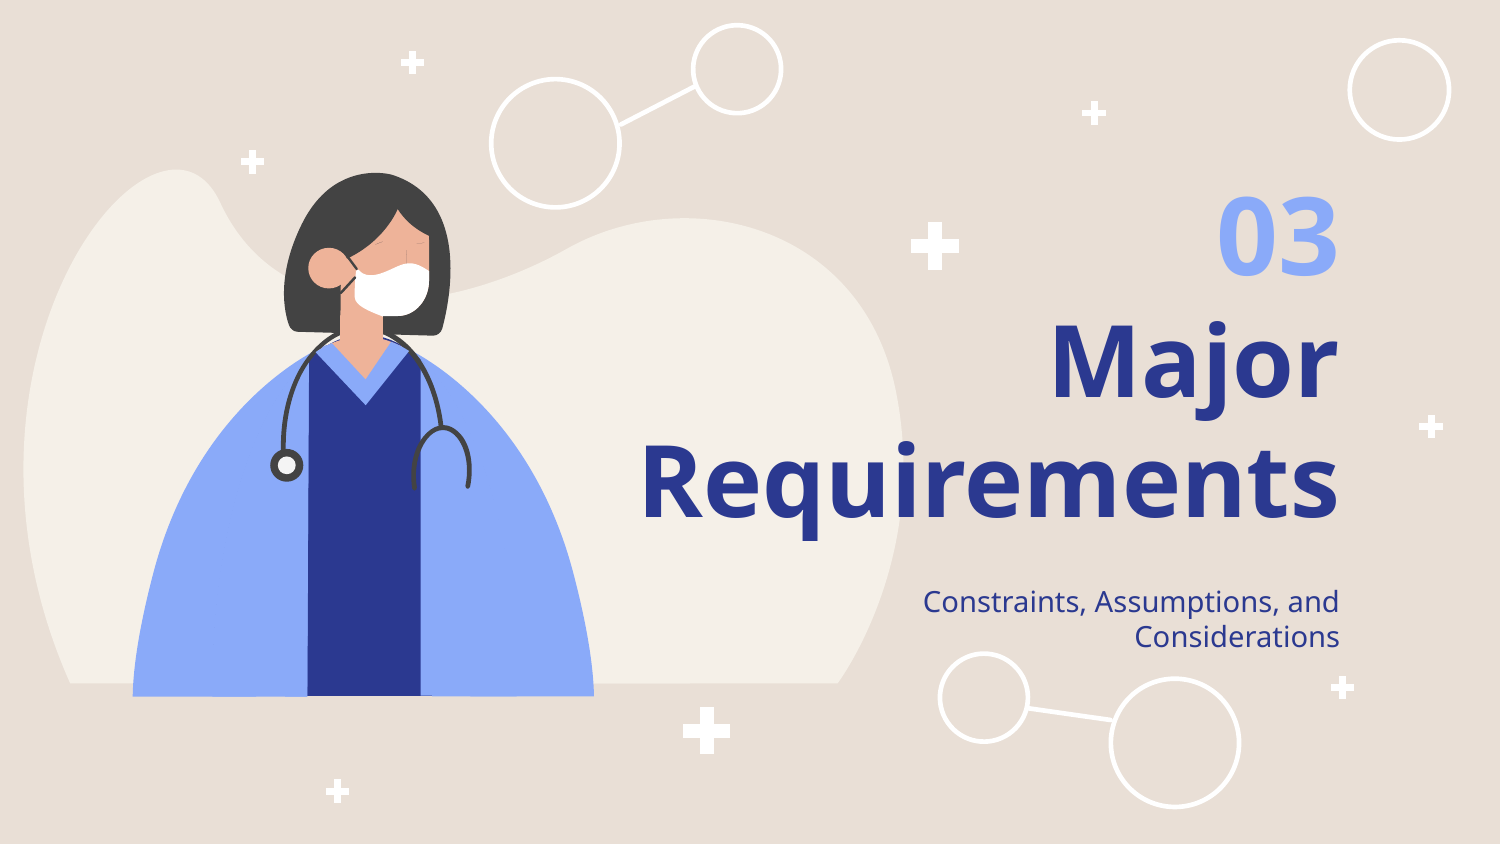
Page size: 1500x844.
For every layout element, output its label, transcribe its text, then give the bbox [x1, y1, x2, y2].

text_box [133, 172, 594, 697]
subtitle Constraints, Assumptions, and Considerations [871, 550, 1356, 687]
title Major Requirements [599, 306, 1356, 528]
title 03 [1137, 185, 1356, 280]
